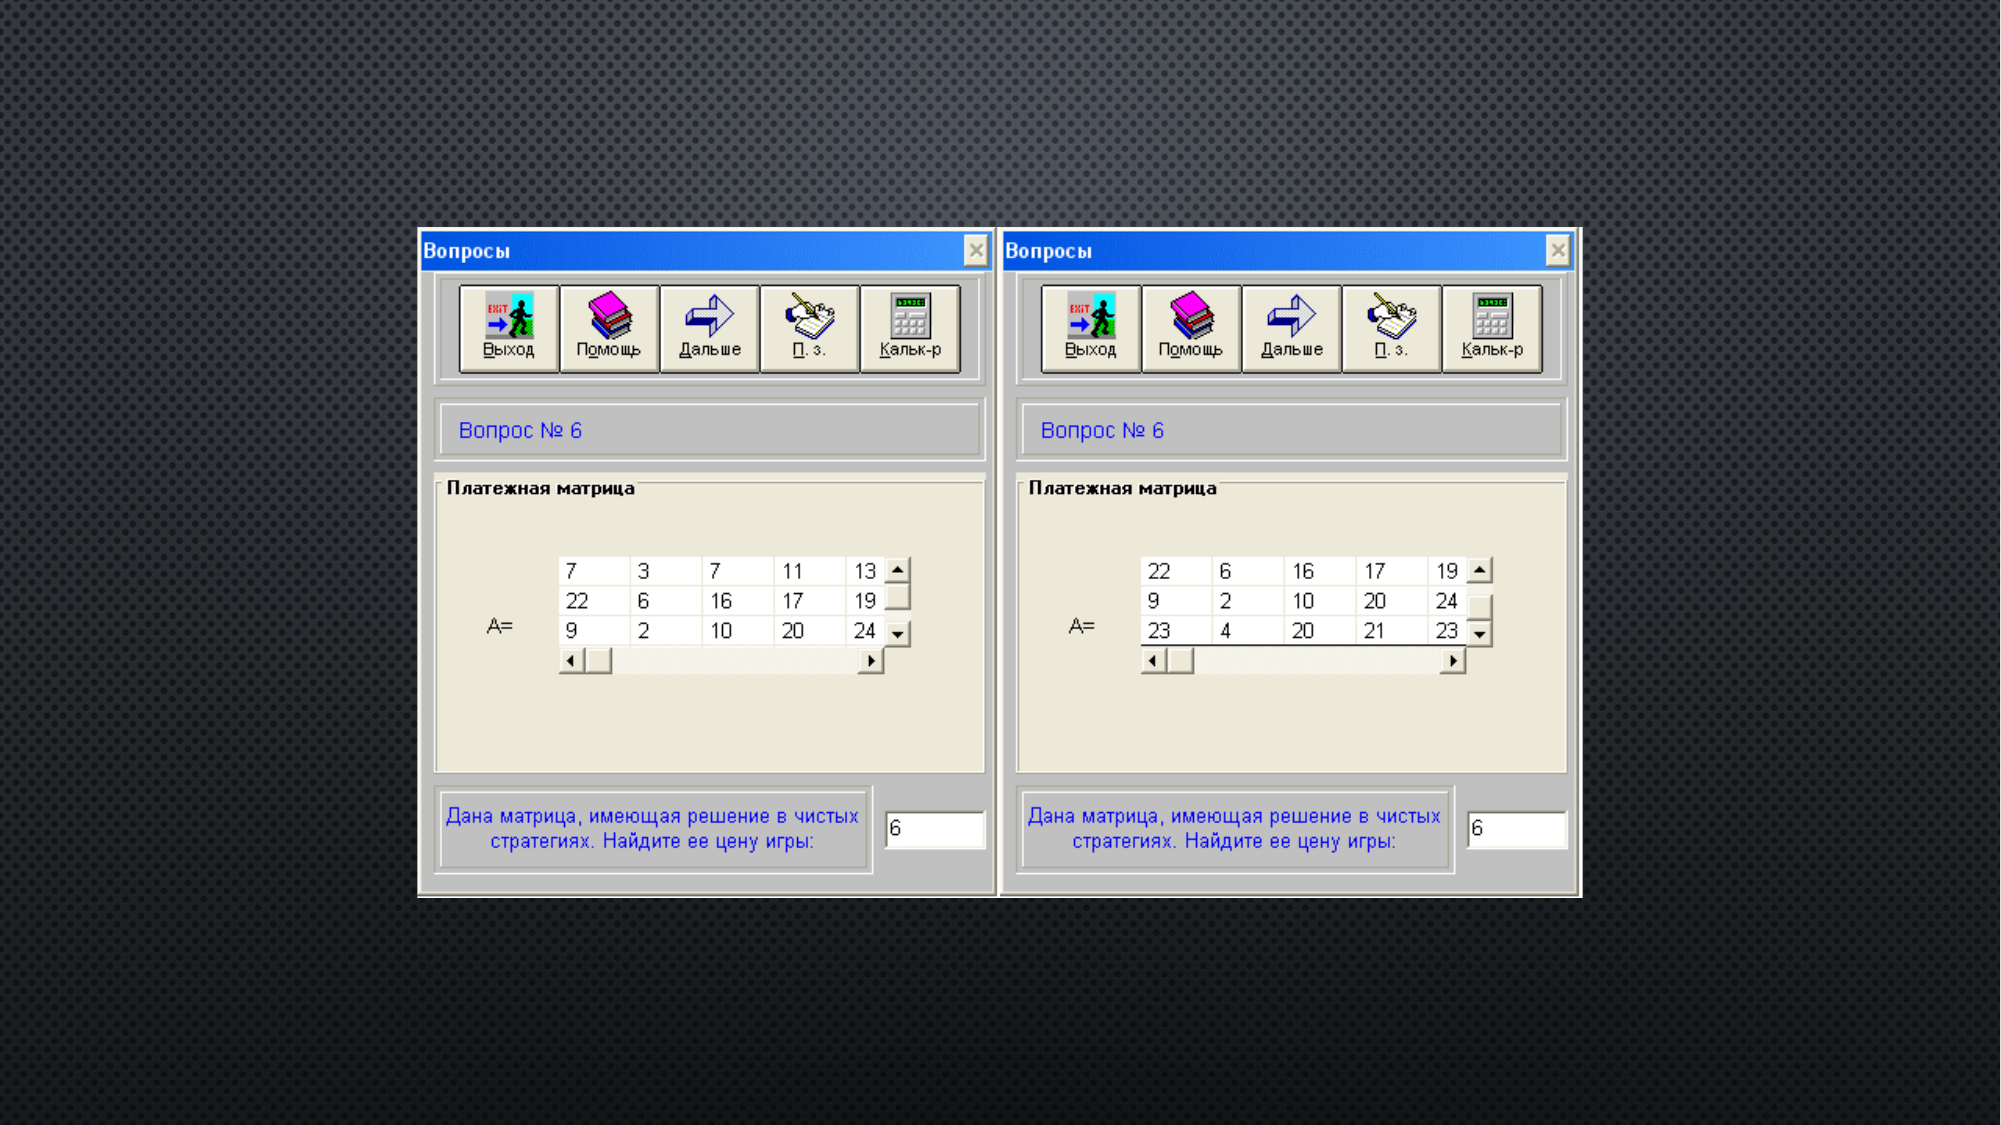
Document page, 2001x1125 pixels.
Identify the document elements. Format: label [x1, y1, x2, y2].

text_box [417, 226, 1583, 899]
